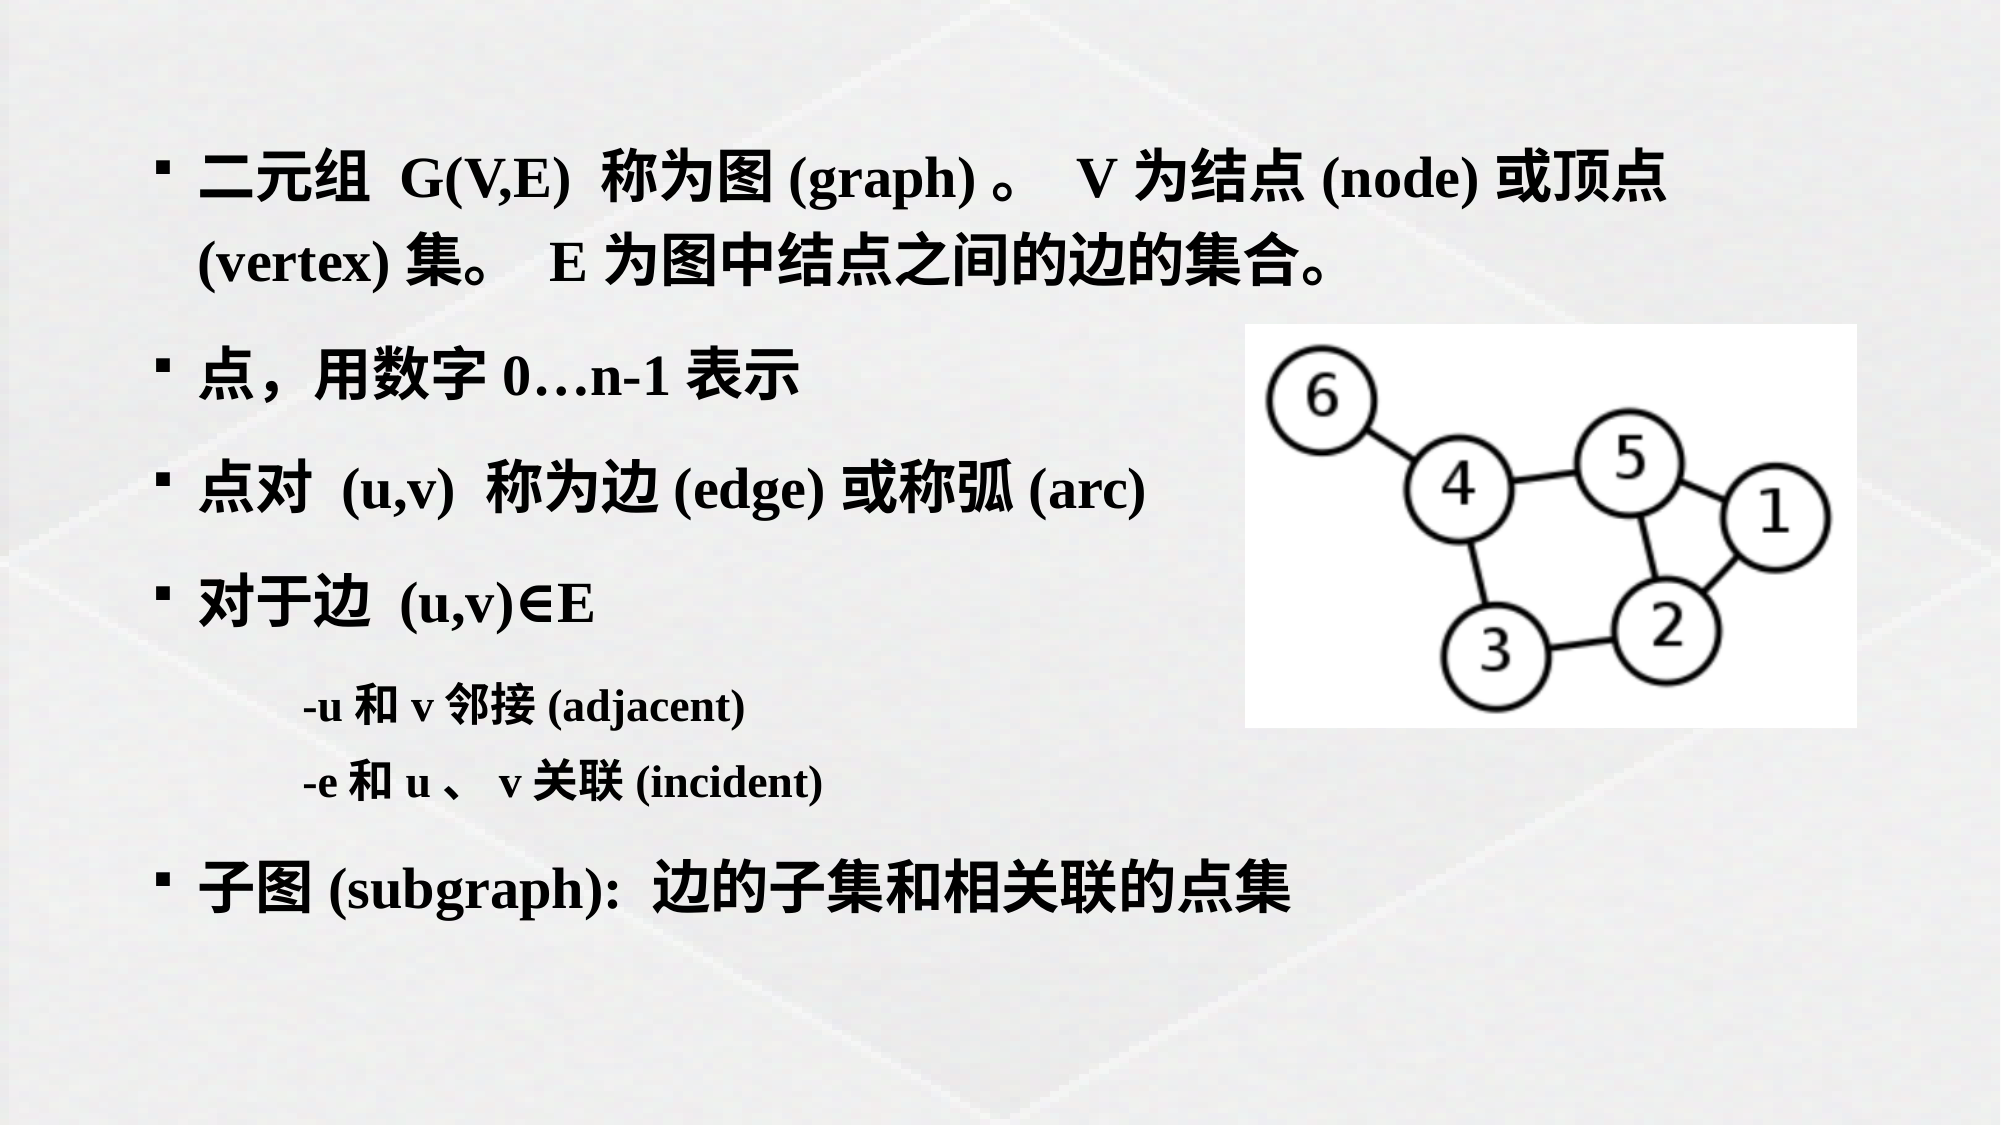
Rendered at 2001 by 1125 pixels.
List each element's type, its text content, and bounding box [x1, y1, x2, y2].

list 二元组 G(V,E) 称为图(graph)。 V为结点(node)或顶点(vertex)集。 E为图中结点之间的边的集合。 点，用数字0…n-1表示 点对 (u,v) 称为边(edge)或称弧(arc) 对于边 (u,v)∈E -u和v邻接(adjacent) -e和u、v关联(incident) 子图(subgraph): 边的子集和相关联的点集 [137, 117, 1863, 1014]
picture [0, 0, 2001, 1125]
